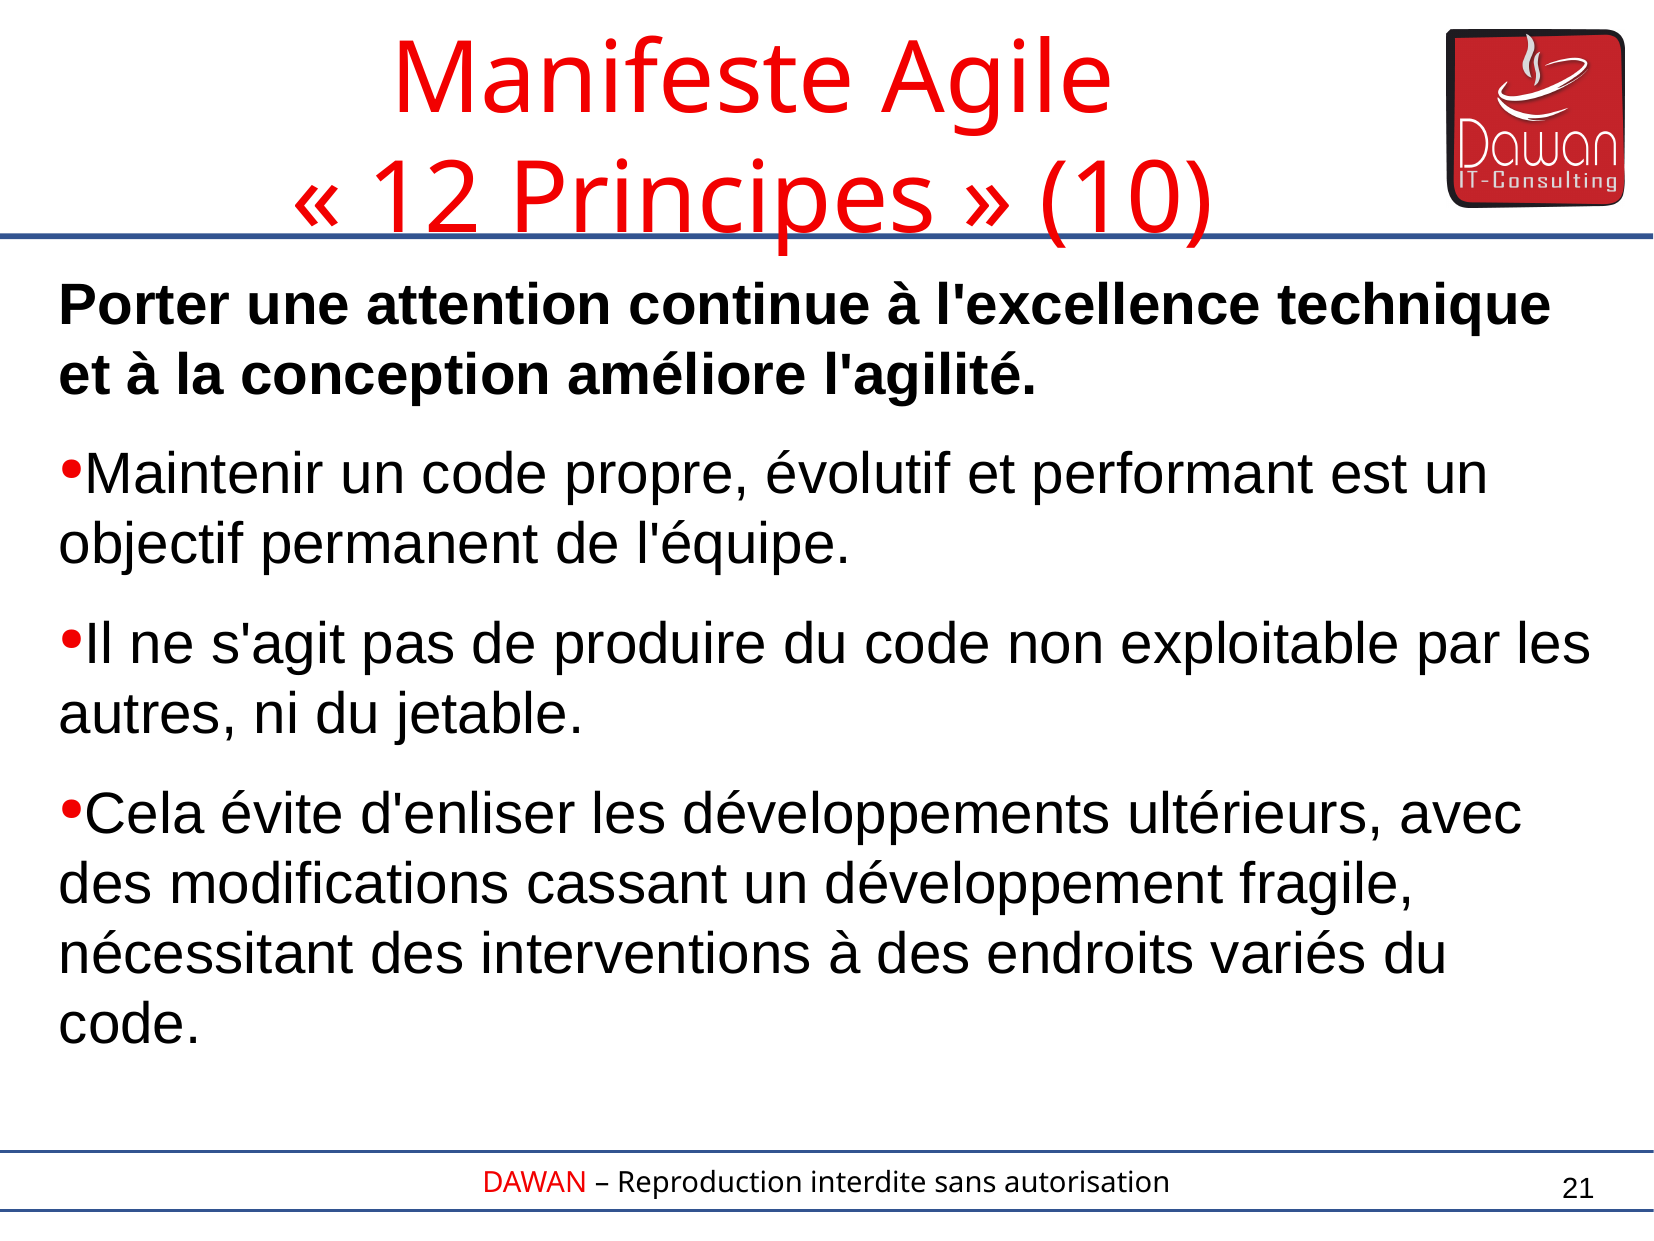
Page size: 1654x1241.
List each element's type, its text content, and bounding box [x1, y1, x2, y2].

slide_number 21 [1535, 1169, 1595, 1233]
list Porter une attention continue à l'excellence technique et à la conception améliore l'agilité. Maintenir un code propre, évolutif et performant est un objectif permanent de l'équipe. Il ne s'agit pas de produire du code non exploitable par les autres, ni du jetable. Cela évite d'enliser les développements ultérieurs, avec des modifications cassant un développement fragile, nécessitant des interventions à des endroits variés du code. [59, 265, 1595, 1109]
picture [1447, 29, 1625, 208]
title Manifeste Agile « 12 Principes » (10) [59, 16, 1447, 250]
